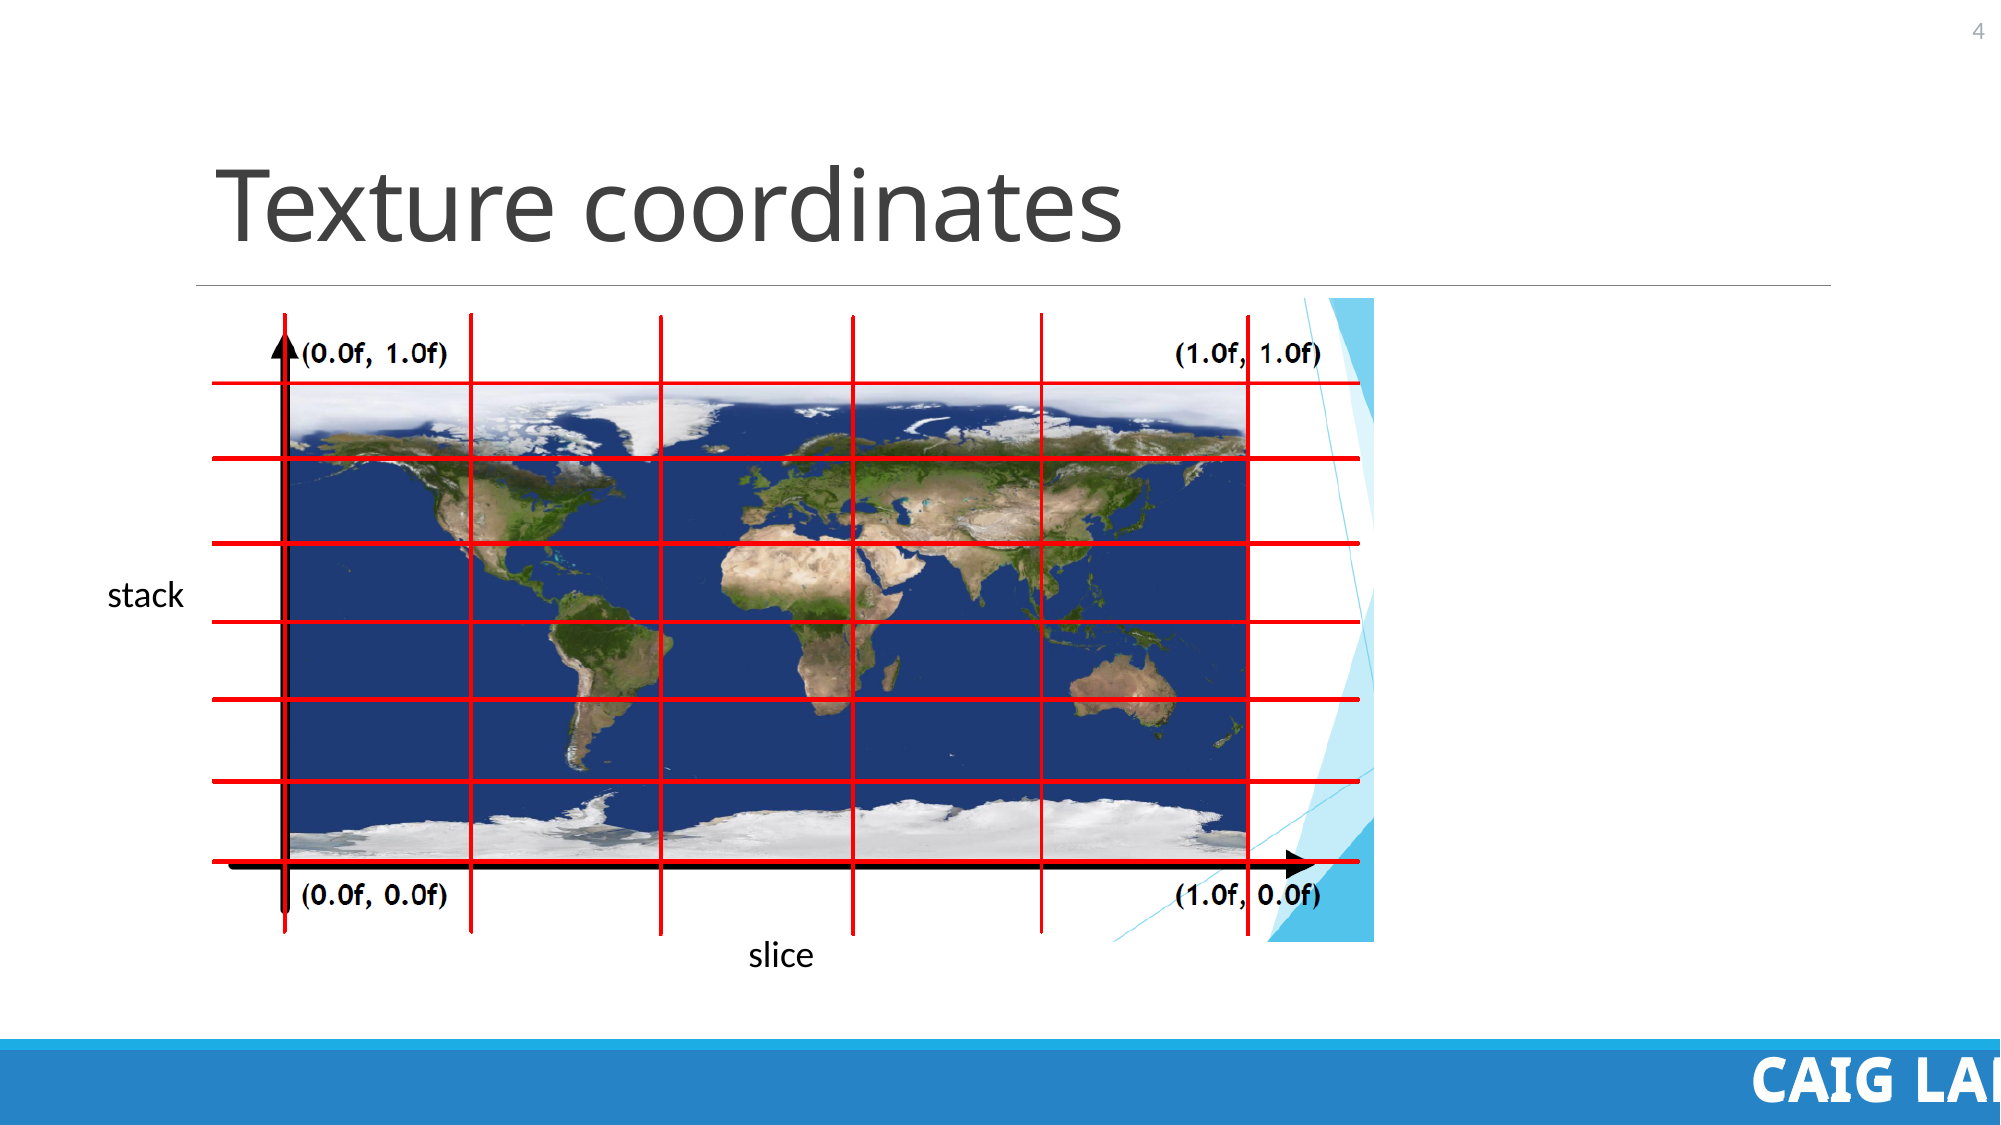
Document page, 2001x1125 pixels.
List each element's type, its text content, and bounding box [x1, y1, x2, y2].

text_box stack [92, 562, 196, 623]
picture [199, 297, 1375, 943]
text_box slice [733, 951, 830, 983]
title Texture coordinates [200, 31, 1851, 270]
